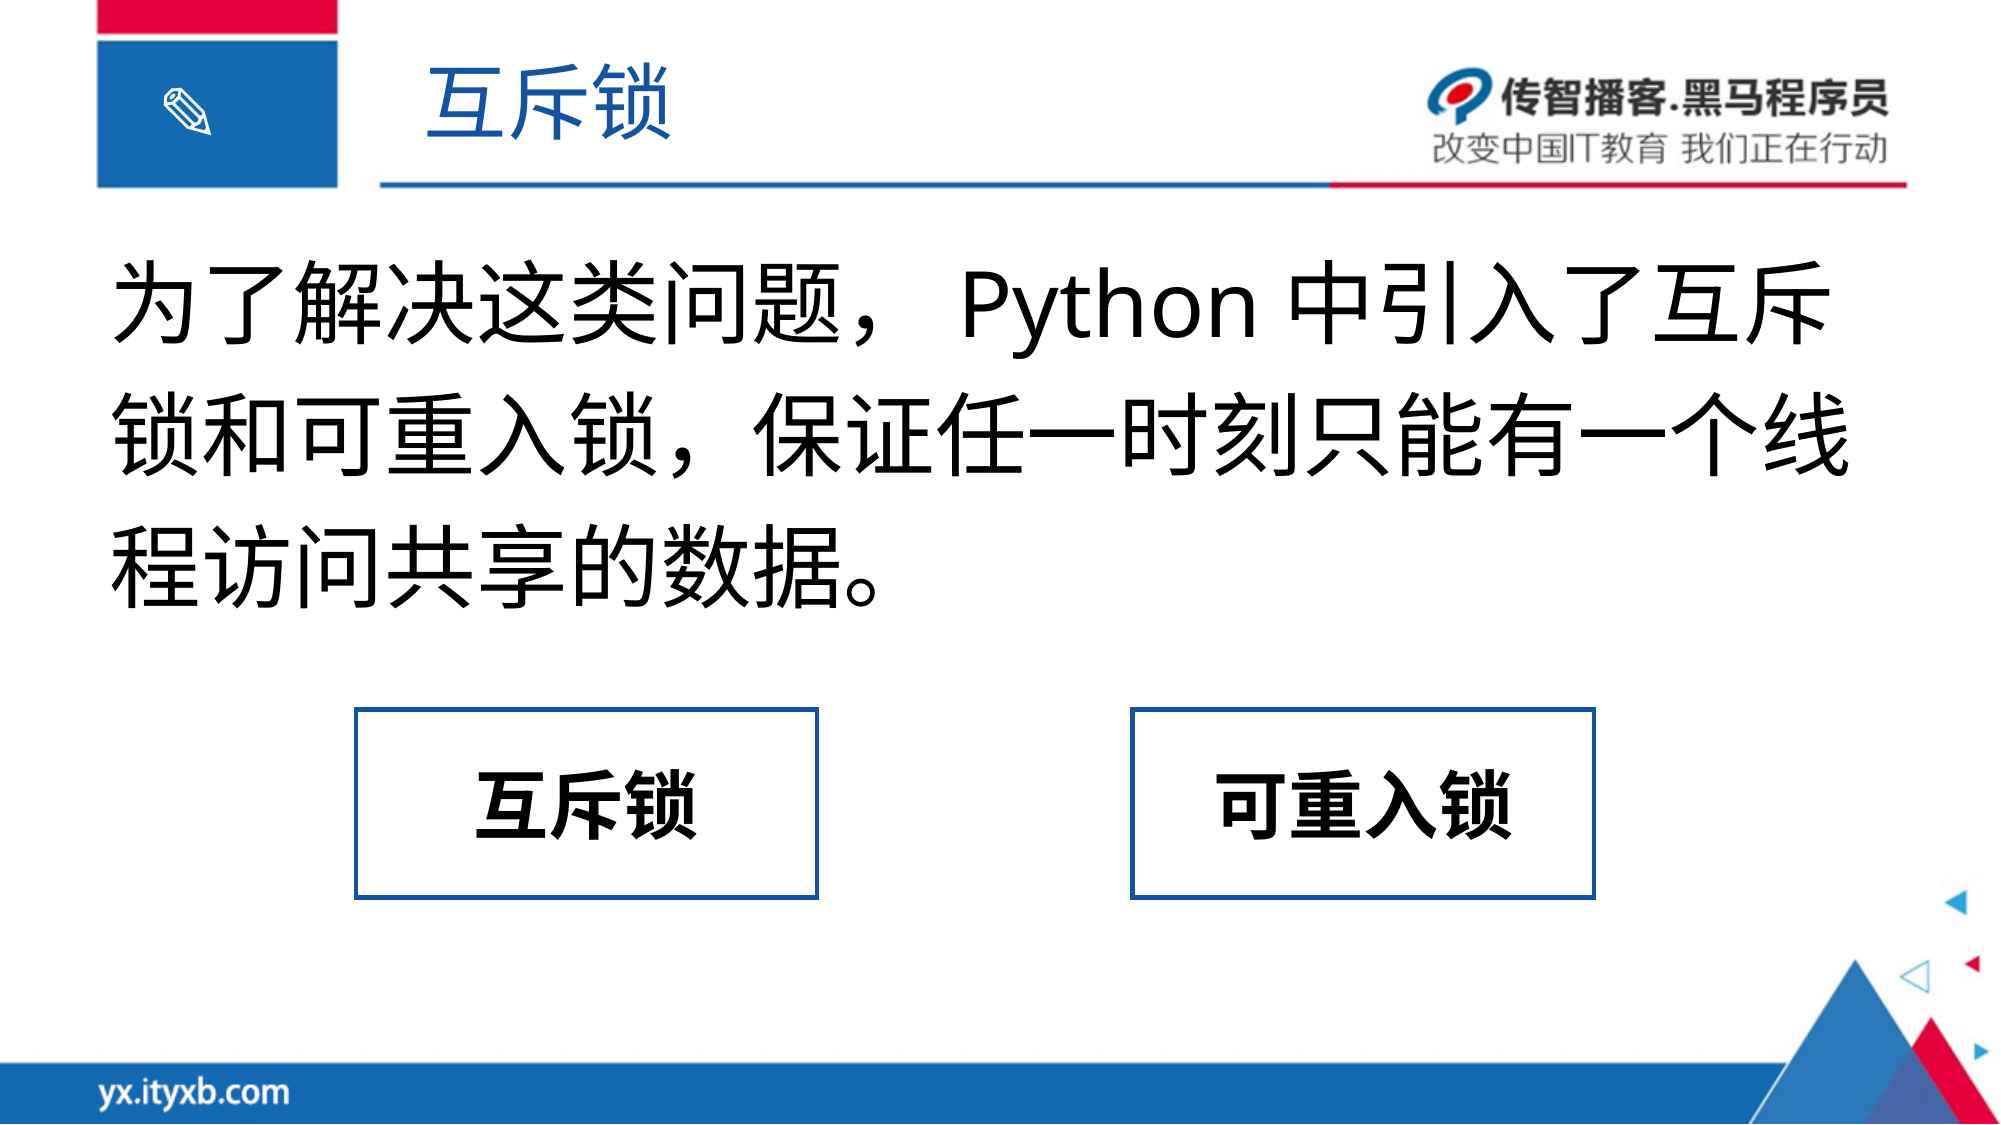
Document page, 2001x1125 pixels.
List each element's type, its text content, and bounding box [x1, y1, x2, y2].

picture [0, 0, 2000, 1124]
text_box 互斥锁 [355, 709, 818, 899]
text_box 互斥锁 [409, 43, 1292, 158]
text_box 可重入锁 [1132, 709, 1595, 899]
text_box 为了解决这类问题，Python中引入了互斥锁和可重入锁，保证任一时刻只能有一个线程访问共享的数据。 [94, 216, 1938, 628]
